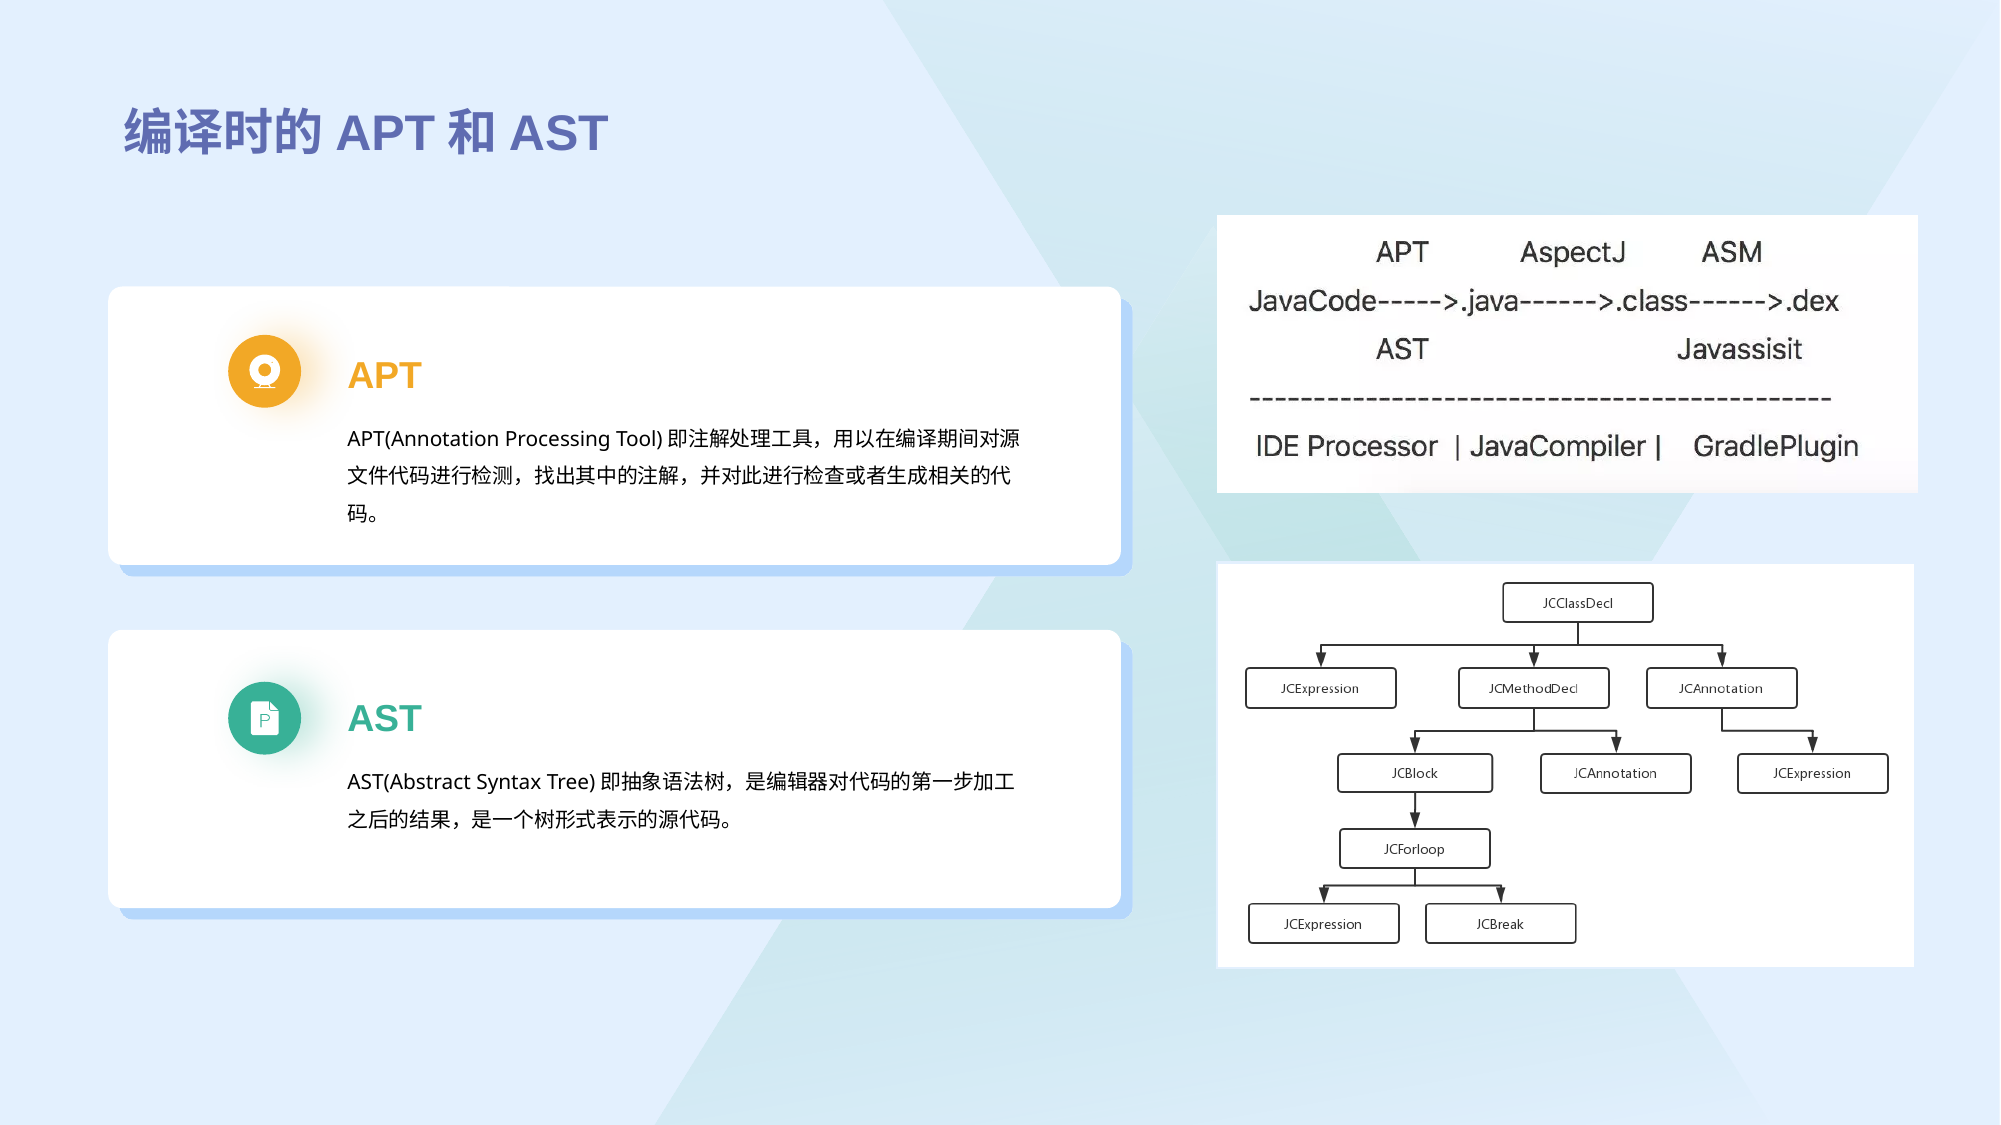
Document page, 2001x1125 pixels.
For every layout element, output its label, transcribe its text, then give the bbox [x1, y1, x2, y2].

title 编译时的APT和AST [108, 0, 1890, 169]
picture [1133, 215, 1946, 1002]
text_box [108, 286, 1121, 909]
